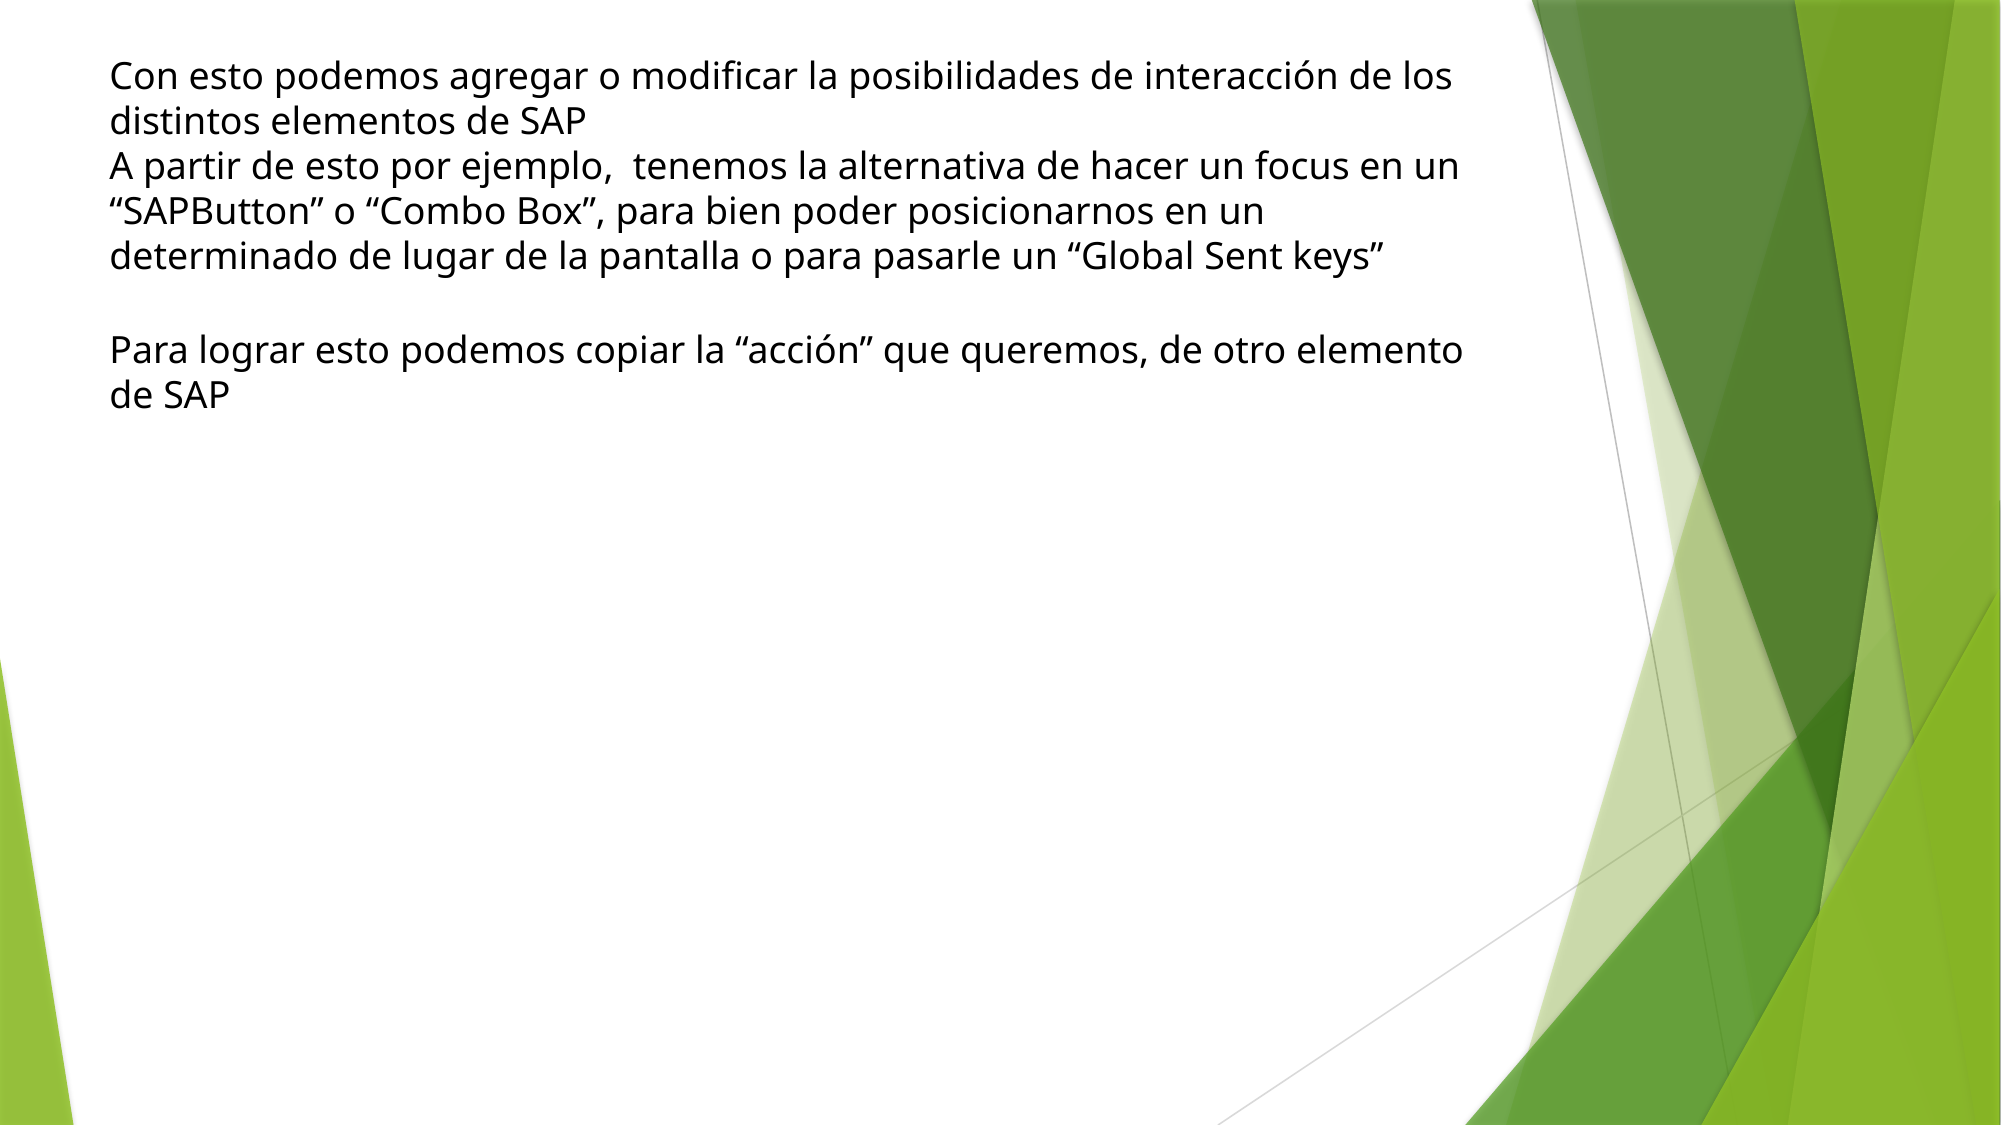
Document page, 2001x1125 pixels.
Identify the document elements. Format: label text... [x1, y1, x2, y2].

text_box Con esto podemos agregar o modificar la posibilidades de interacción de los distintos elementos de SAP A partir de esto por ejemplo, tenemos la alternativa de hacer un focus en un “SAPButton” o “Combo Box”, para bien poder posicionarnos en un determinado de lugar de la pantalla o para pasarle un “Global Sent keys” [94, 44, 1517, 285]
text_box Para lograr esto podemos copiar la “acción” que queremos, de otro elemento de SAP [94, 318, 1517, 424]
